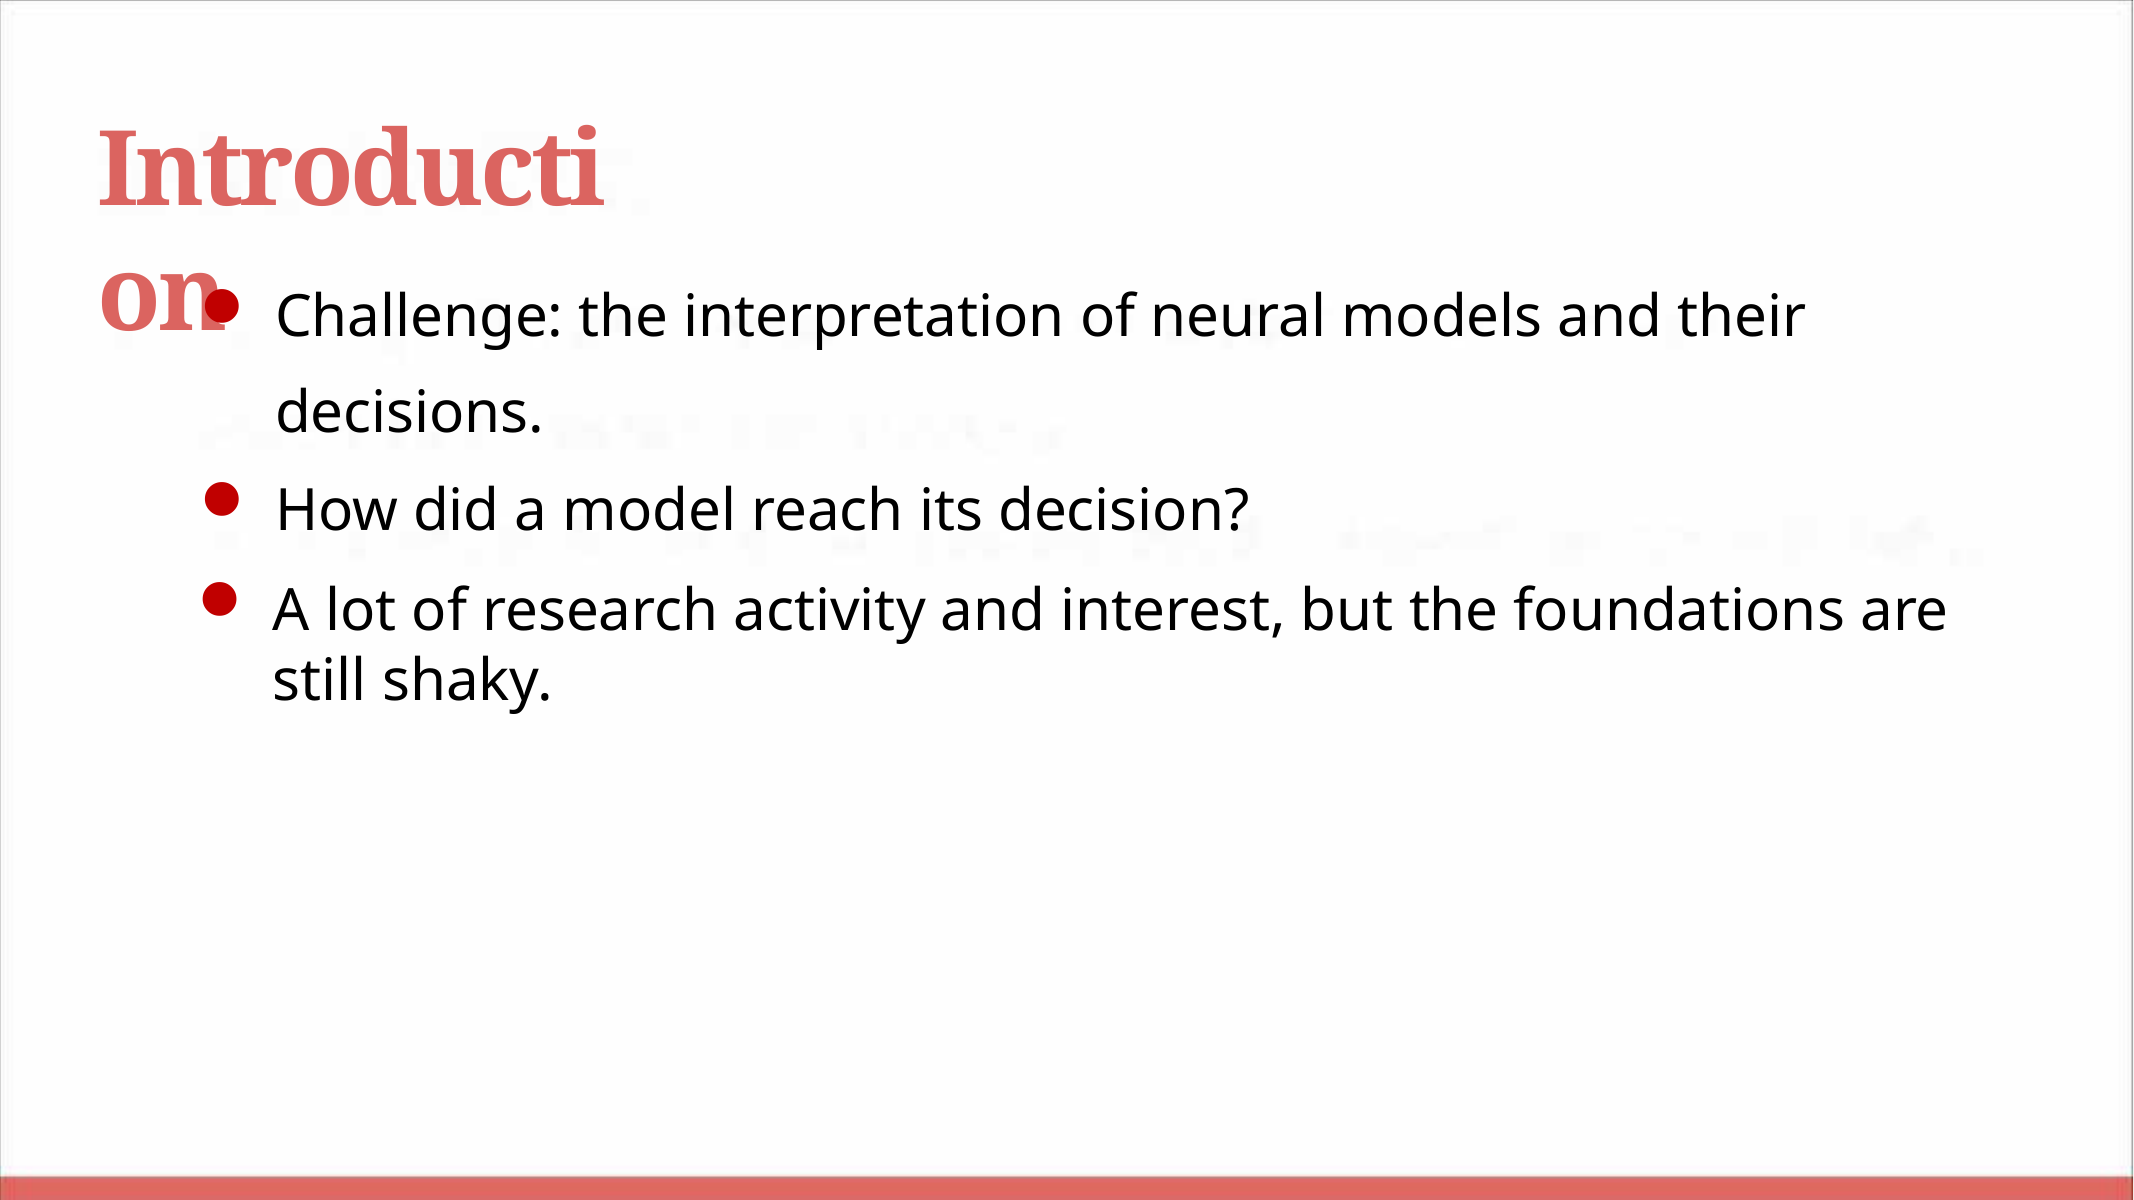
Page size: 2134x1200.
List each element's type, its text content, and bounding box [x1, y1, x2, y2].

text_box [0, 0, 2134, 1200]
text_box Challenge: the interpretation of neural models and their decisions. How did a model reach its decision? A lot of research activity and interest, but the foundations are still shaky. [195, 250, 2134, 712]
title Introduction [95, 99, 657, 352]
